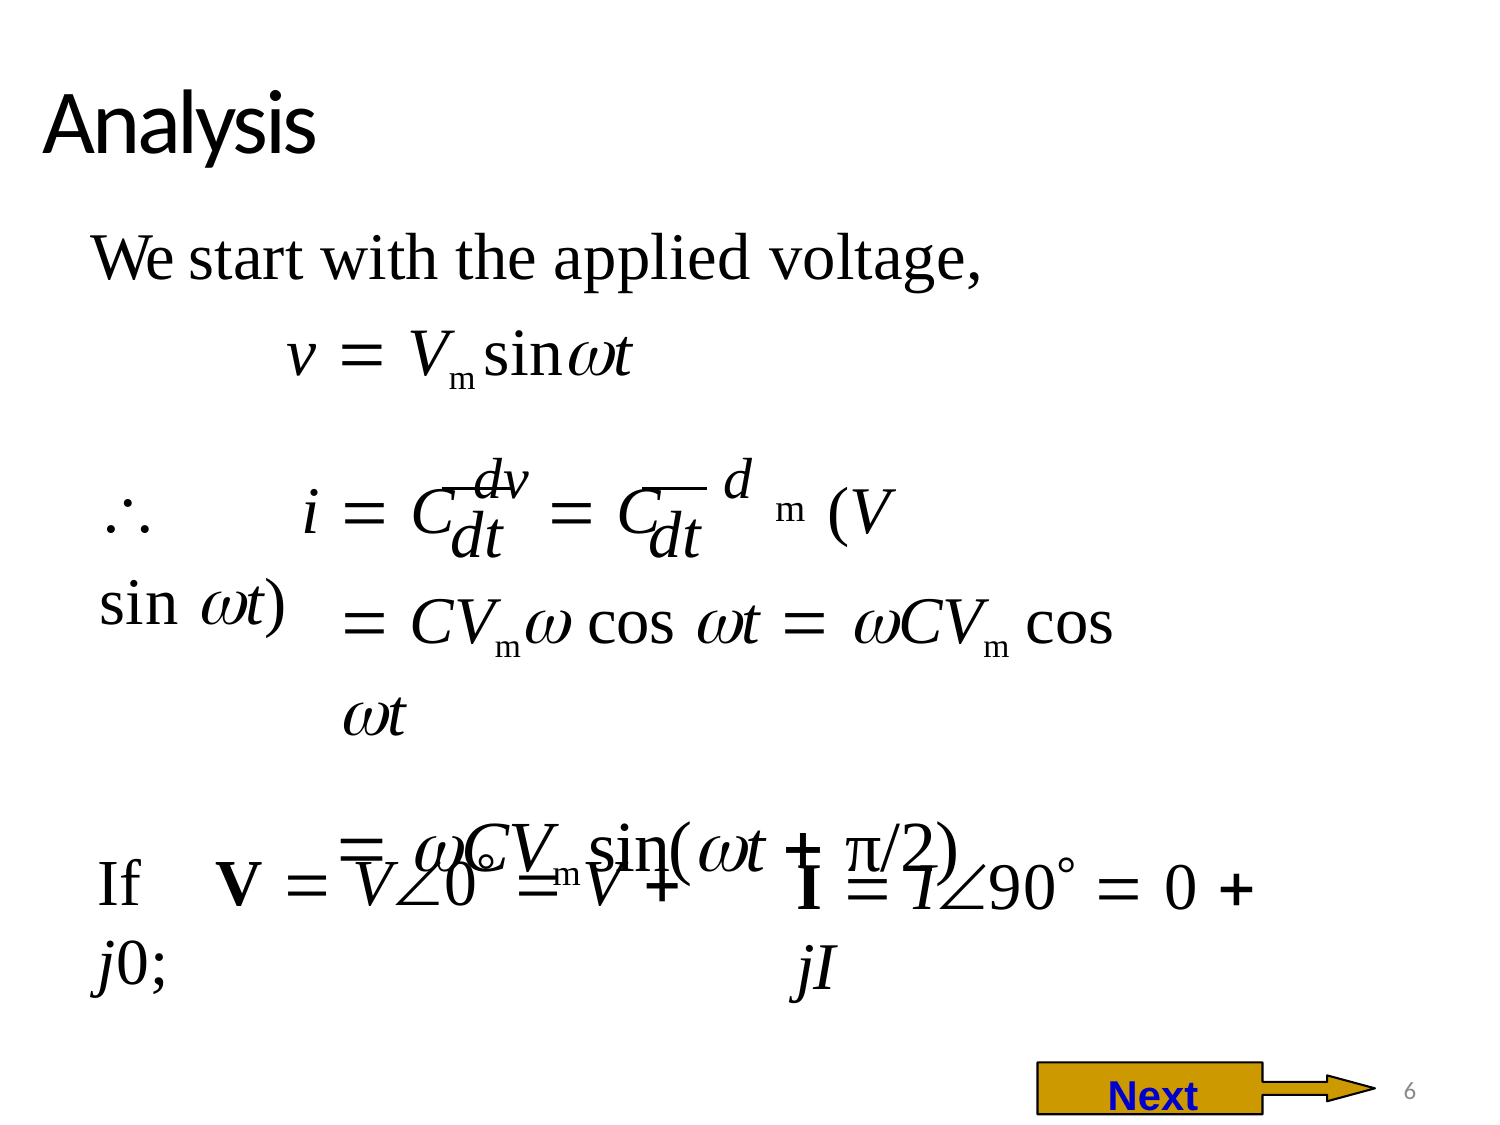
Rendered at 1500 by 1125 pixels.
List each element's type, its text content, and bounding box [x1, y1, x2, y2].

text_box  i  C dv  C d (V sin t) [93, 431, 1009, 639]
text_box If V  V0  V  j0; [95, 838, 733, 998]
text_box We start with the applied voltage, v  Vm sint [85, 201, 990, 397]
text_box I  I90  0  jI [794, 840, 1279, 1003]
slide_number 6 [1380, 763, 1417, 1125]
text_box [1036, 1061, 1377, 1116]
title Analysis [37, 20, 322, 211]
text_box  CVm cos t  CVm cos t  CVm sin(t  π/2) [326, 527, 1140, 893]
